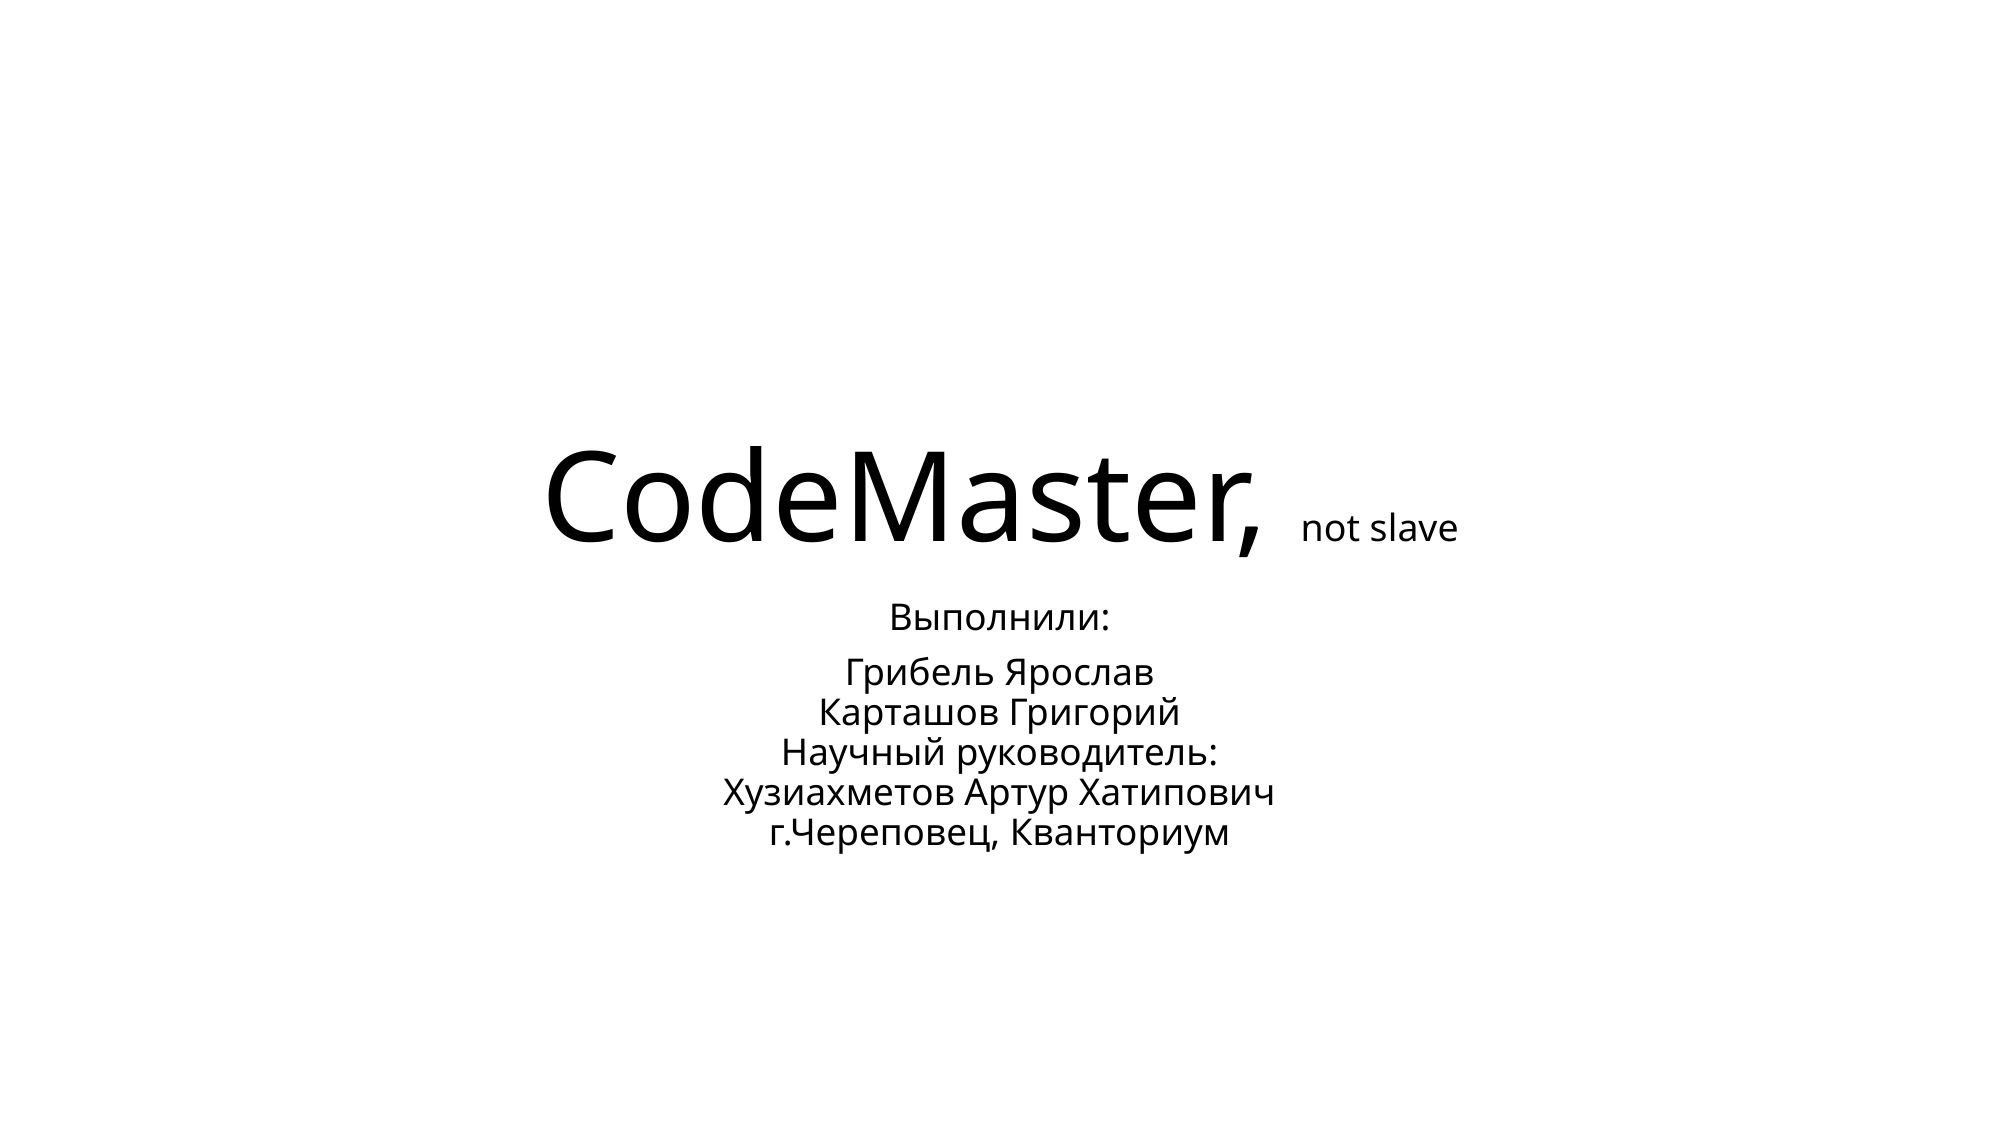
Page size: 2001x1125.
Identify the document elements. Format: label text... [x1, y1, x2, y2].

title CodeMaster, not slave [249, 184, 1750, 576]
subtitle Выполнили: Грибель Ярослав Карташов Григорий Научный руководитель: Хузиахметов Артур Хатипович г.Череповец, Кванториум [249, 590, 1750, 863]
